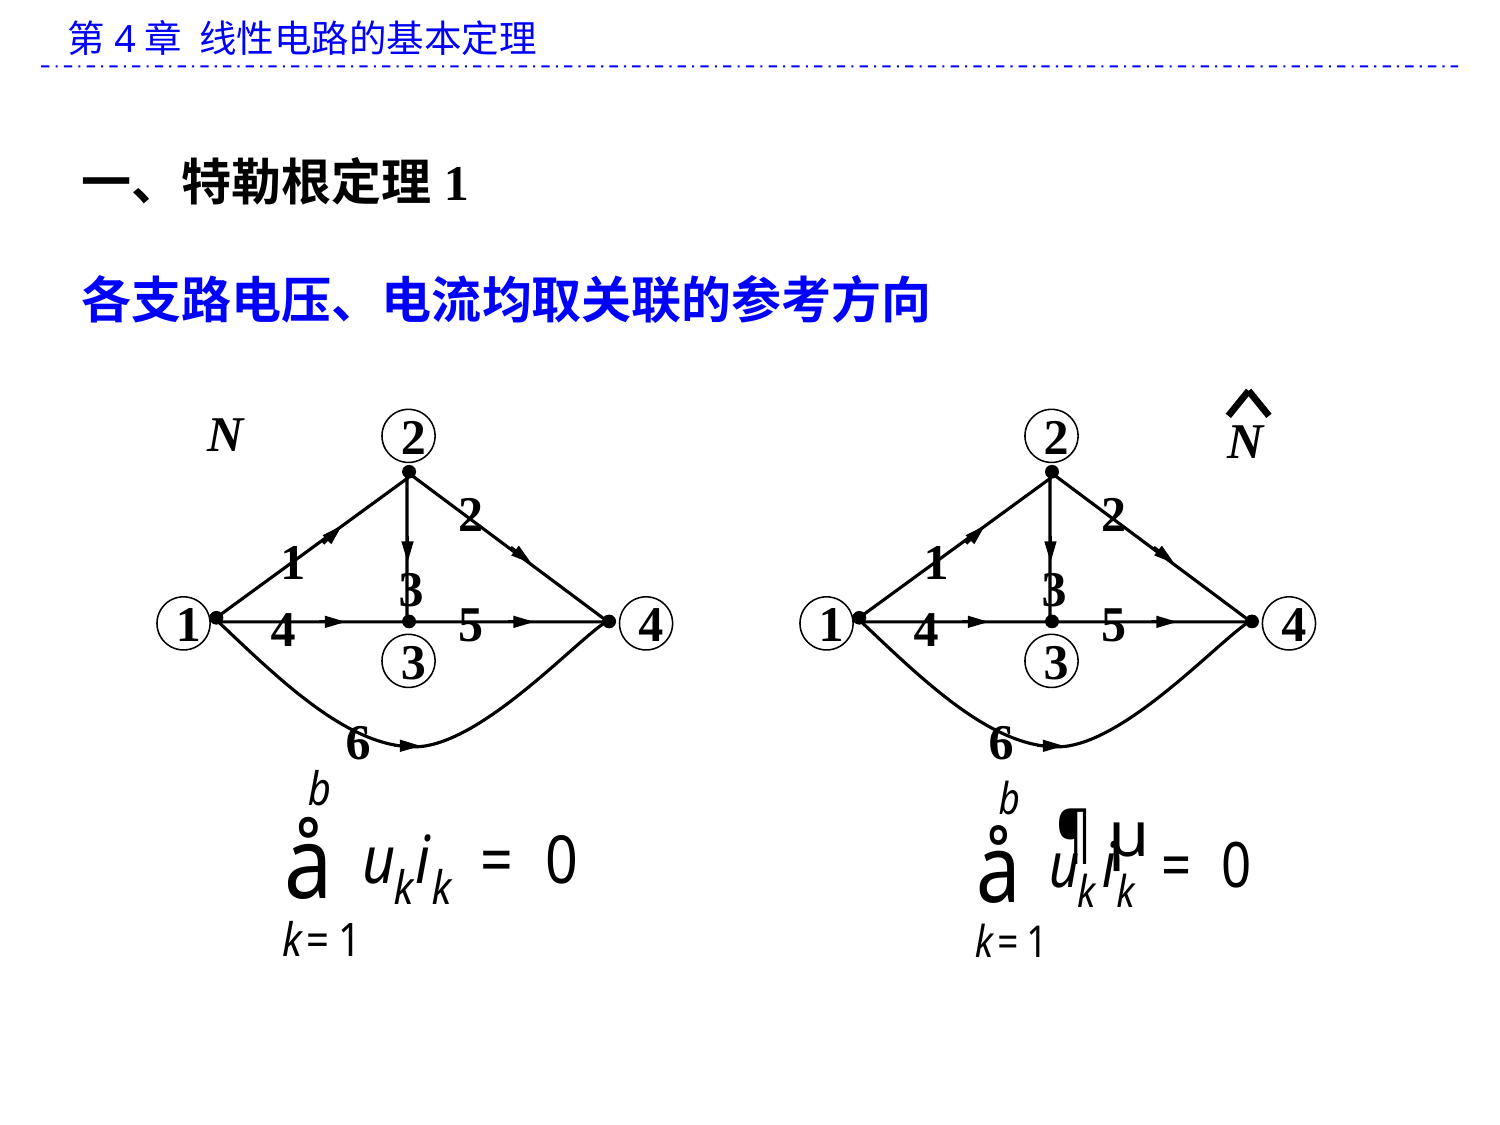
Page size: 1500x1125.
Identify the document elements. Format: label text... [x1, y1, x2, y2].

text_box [156, 396, 683, 778]
text_box 一、特勒根定理1 [67, 143, 1415, 218]
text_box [250, 744, 589, 977]
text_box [1194, 390, 1296, 477]
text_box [945, 755, 1368, 976]
text_box 各支路电压、电流均取关联的参考方向 [67, 261, 1397, 337]
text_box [799, 396, 1326, 778]
